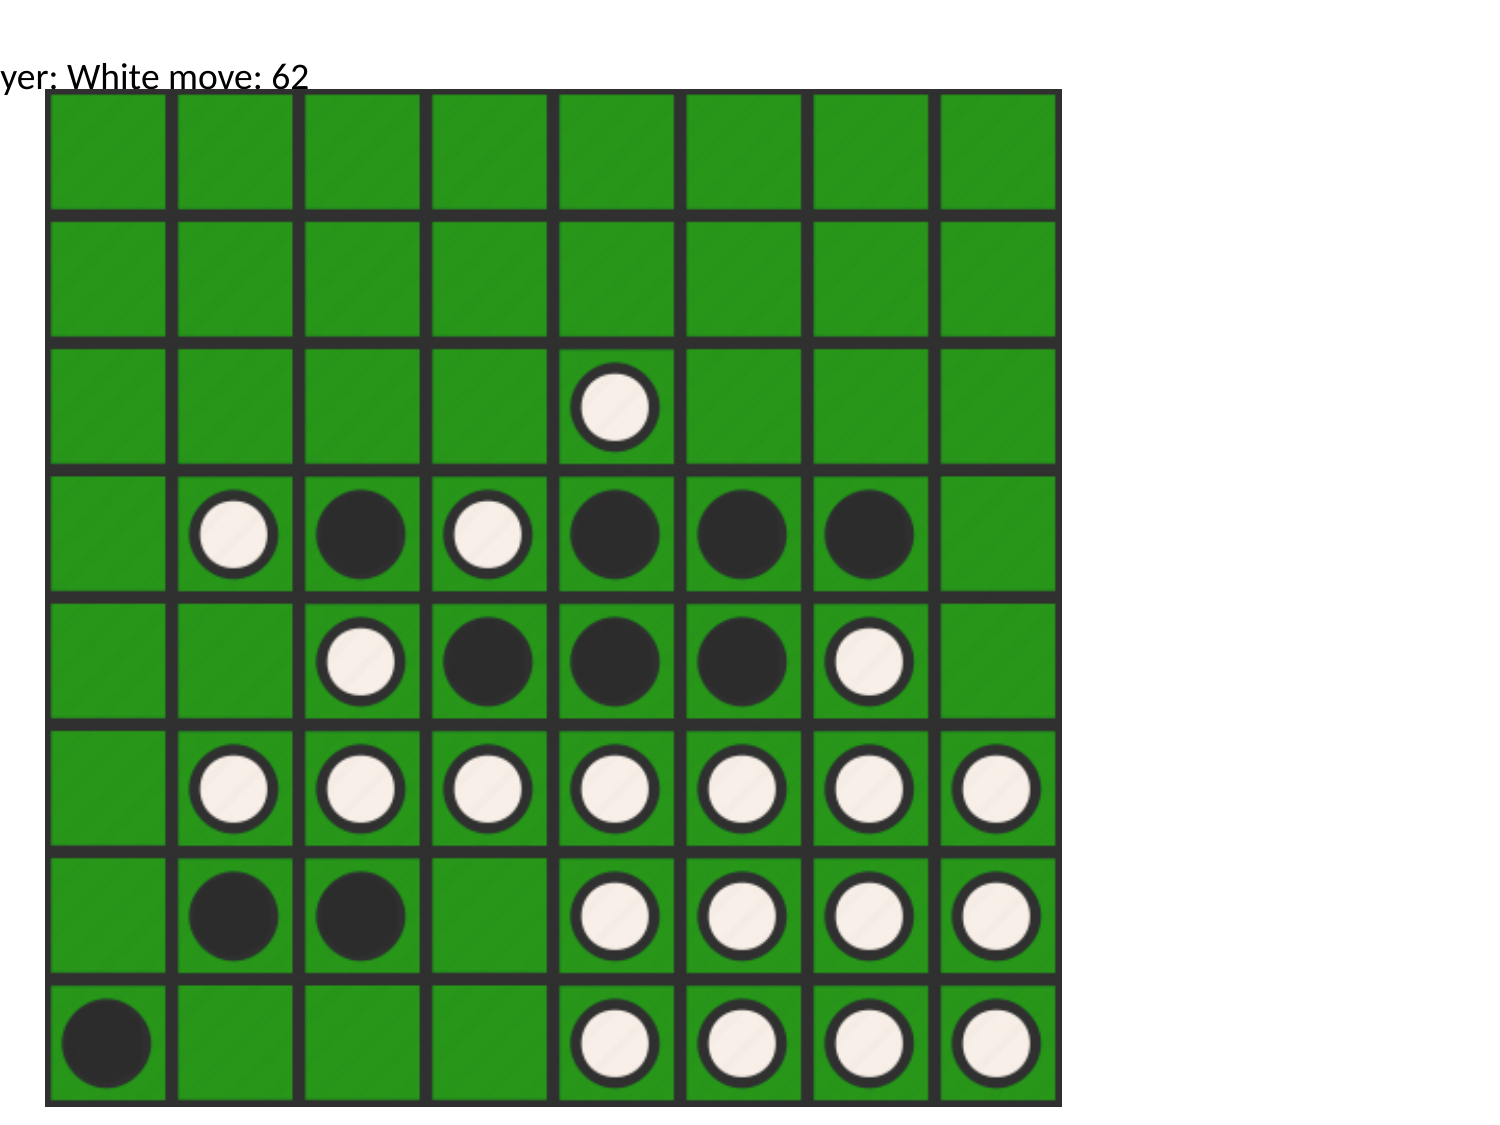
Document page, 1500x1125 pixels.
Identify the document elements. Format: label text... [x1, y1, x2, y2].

text_box turn: 26 player: White move: 62 [0, 44, 325, 105]
picture [44, 89, 1062, 1107]
